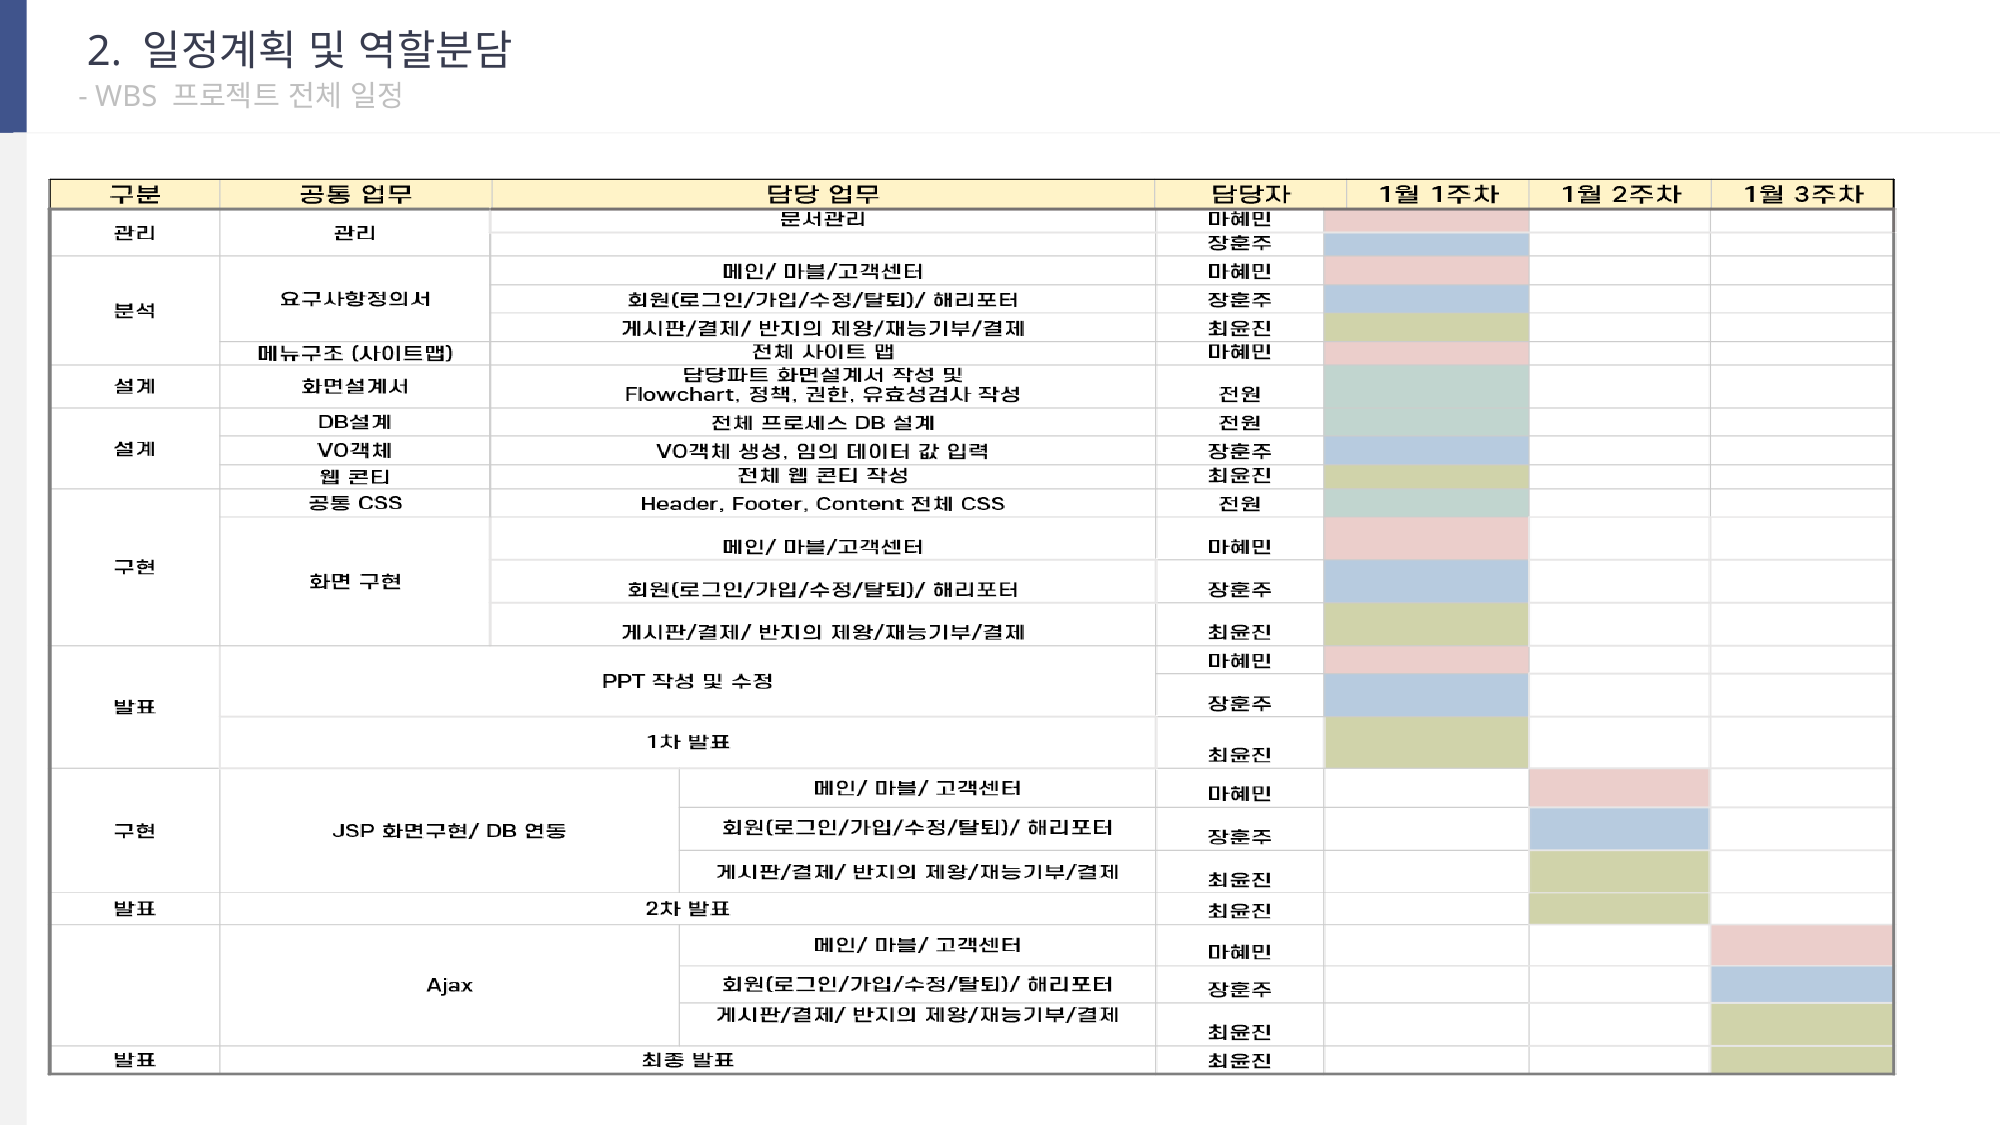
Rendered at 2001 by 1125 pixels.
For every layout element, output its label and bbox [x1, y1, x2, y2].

picture [40, 173, 1906, 1081]
text_box [40, 16, 560, 120]
